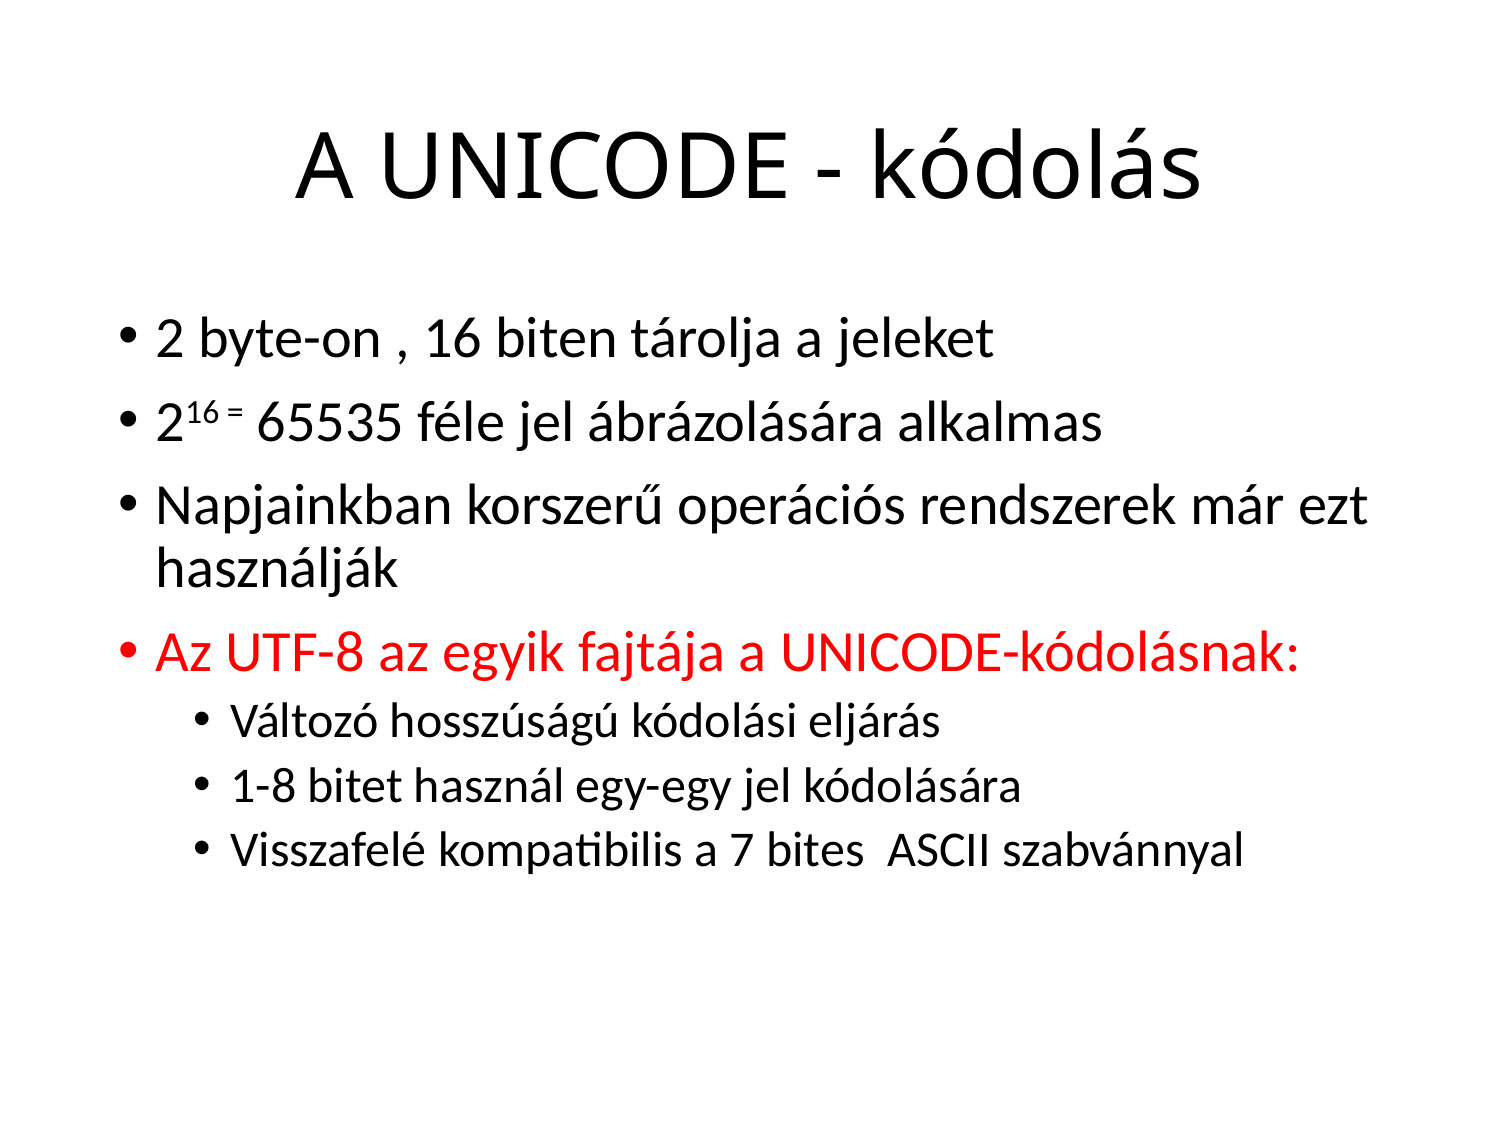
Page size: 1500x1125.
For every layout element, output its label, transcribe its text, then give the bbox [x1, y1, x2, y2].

list 2 byte-on , 16 biten tárolja a jeleket 216 = 65535 féle jel ábrázolására alkalmas Napjainkban korszerű operációs rendszerek már ezt használják Az UTF-8 az egyik fajtája a UNICODE-kódolásnak: Változó hosszúságú kódolási eljárás 1-8 bitet használ egy-egy jel kódolására Visszafelé kompatibilis a 7 bites ASCII szabvánnyal [103, 299, 1397, 1014]
title A UNICODE - kódolás [103, 59, 1397, 278]
